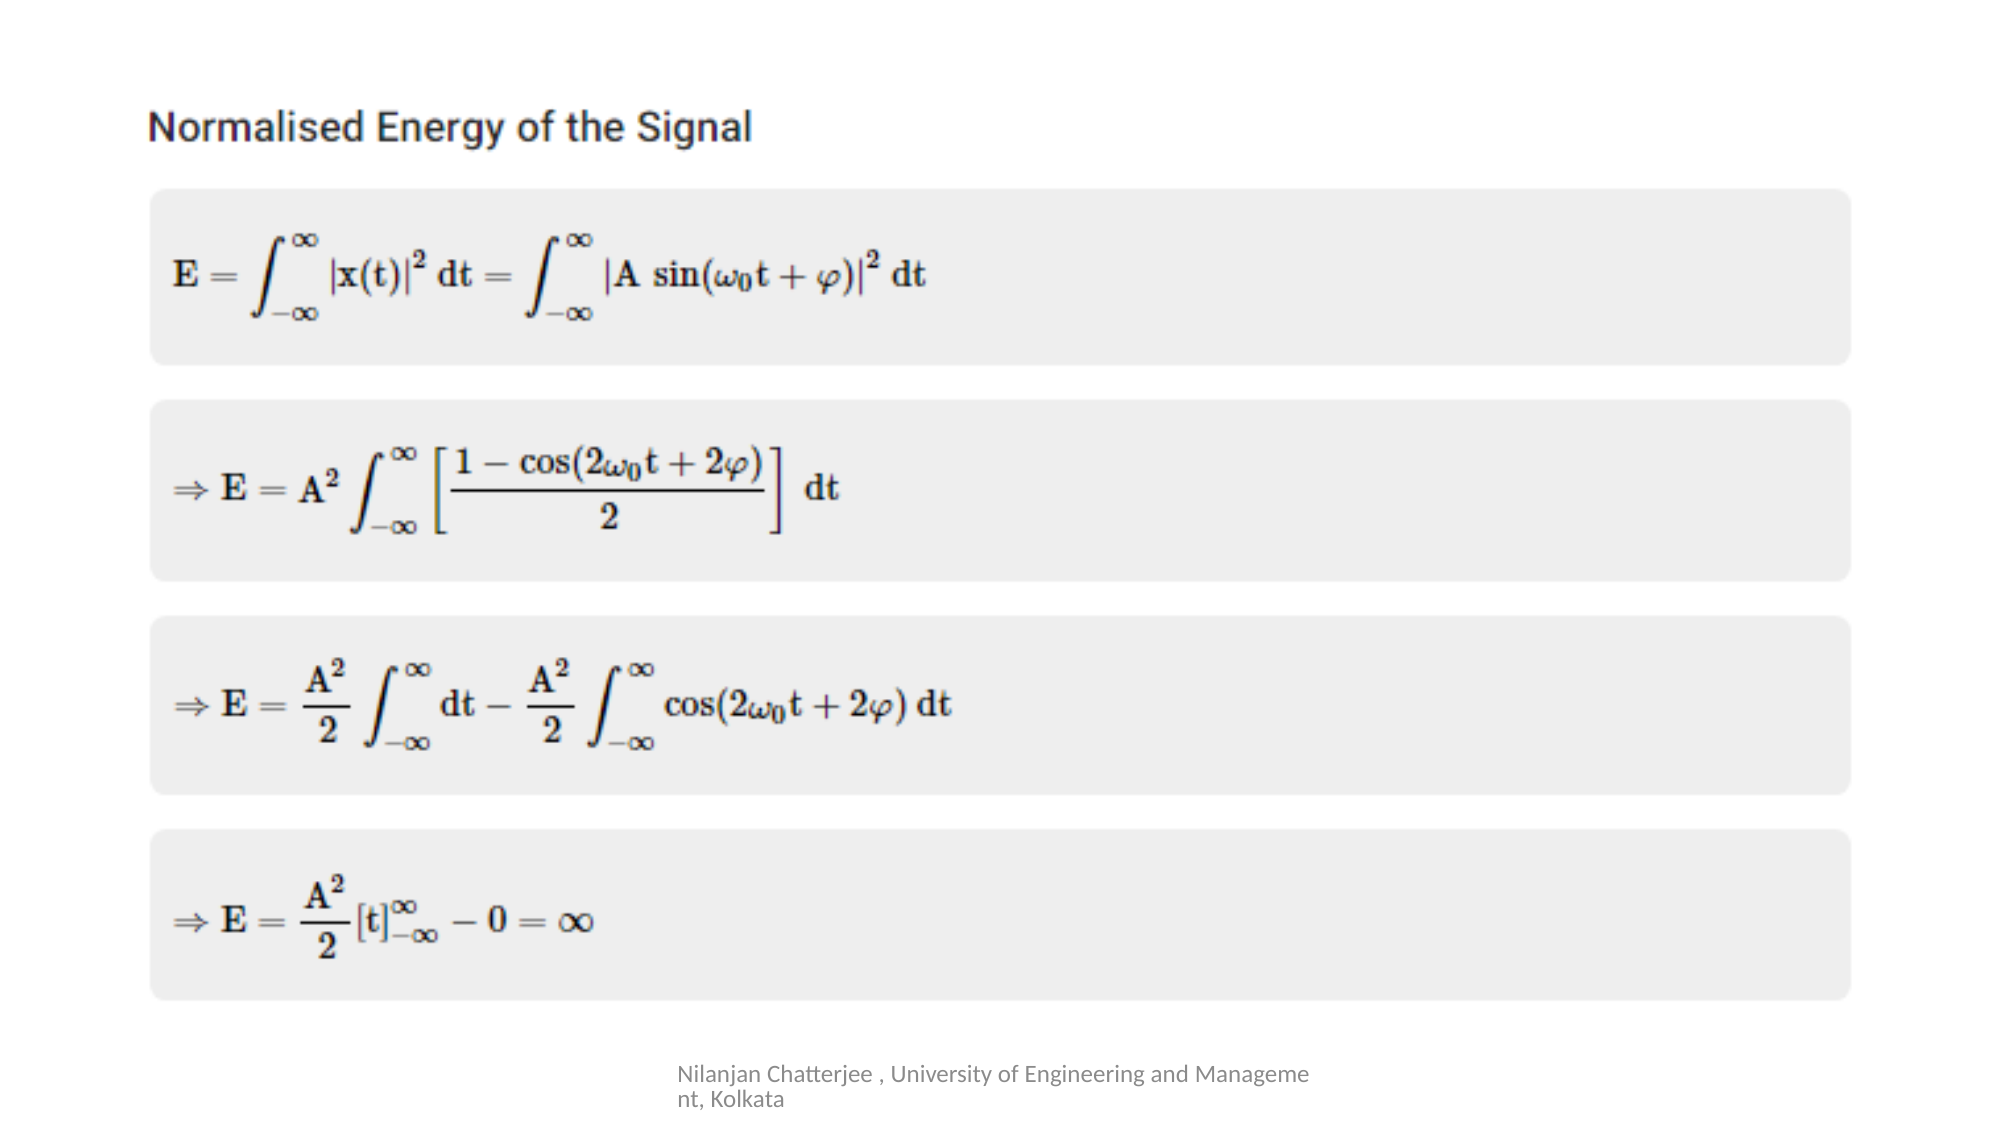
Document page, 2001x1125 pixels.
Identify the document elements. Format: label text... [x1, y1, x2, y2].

picture [135, 100, 1865, 1025]
footer Nilanjan Chatterjee , University of Engineering and Management, Kolkata [662, 1042, 1338, 1103]
